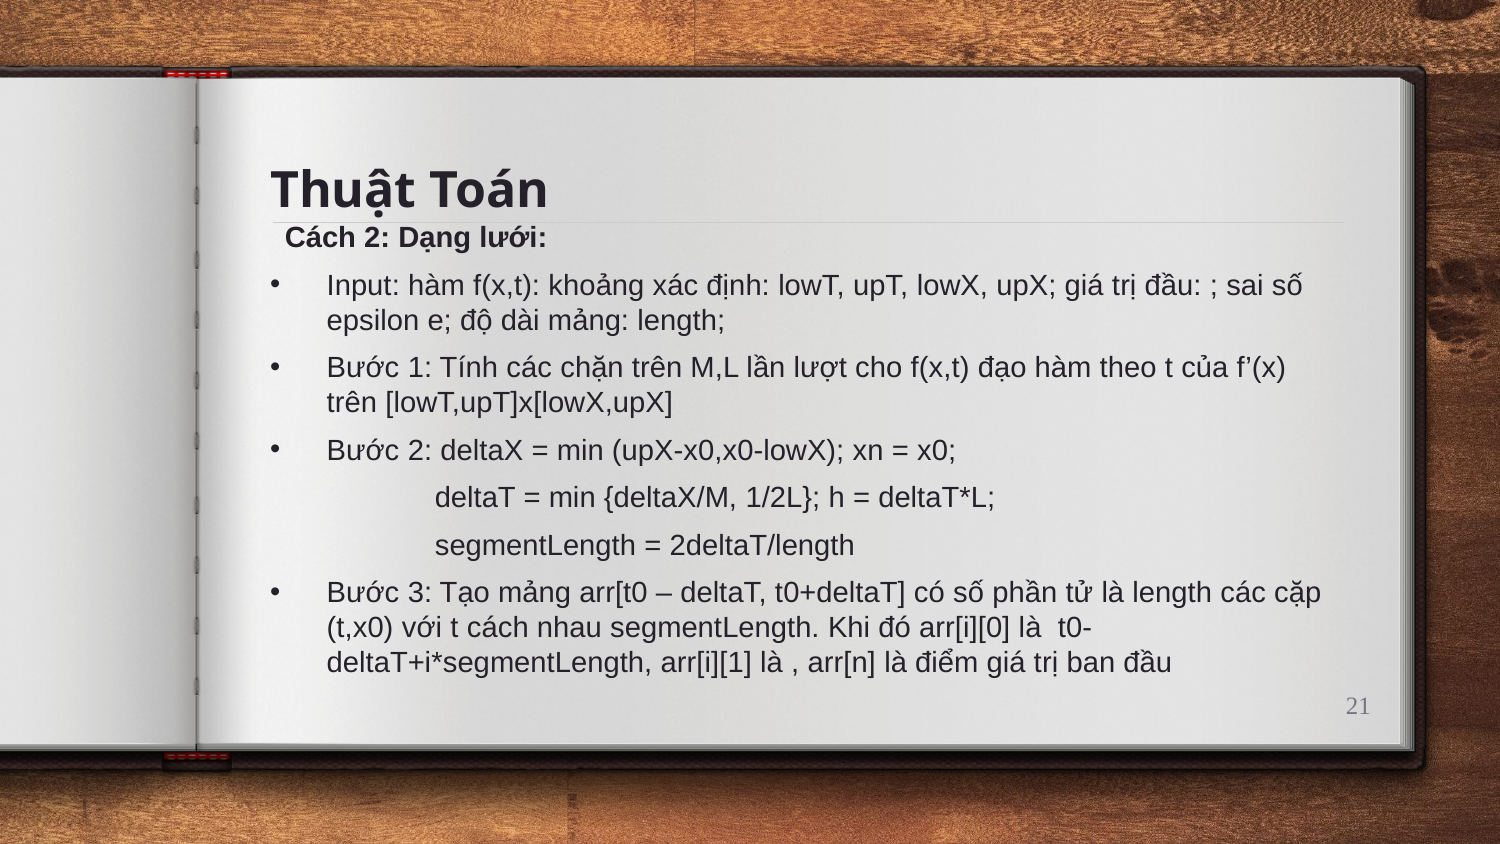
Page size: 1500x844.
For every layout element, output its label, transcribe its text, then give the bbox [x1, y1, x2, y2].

slide_number 21 [1295, 672, 1386, 737]
picture [0, 0, 1500, 844]
title Thuật Toán [255, 117, 1341, 233]
